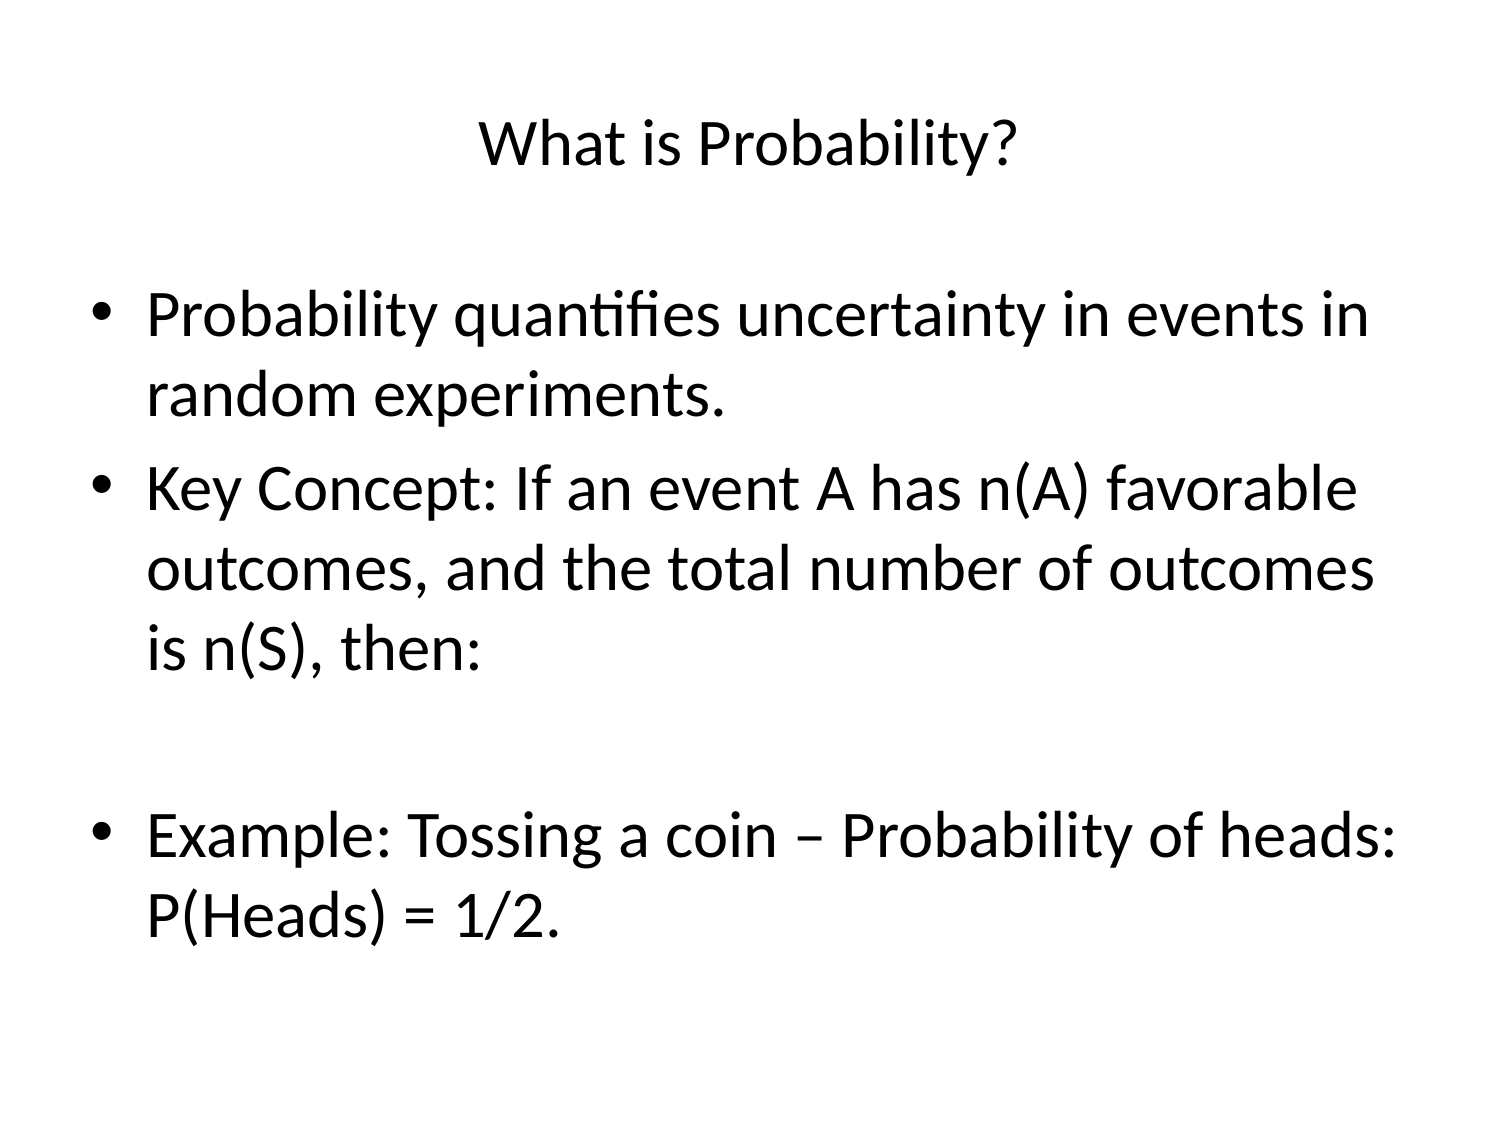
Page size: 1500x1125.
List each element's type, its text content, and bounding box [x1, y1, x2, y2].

title What is Probability? [75, 45, 1425, 233]
